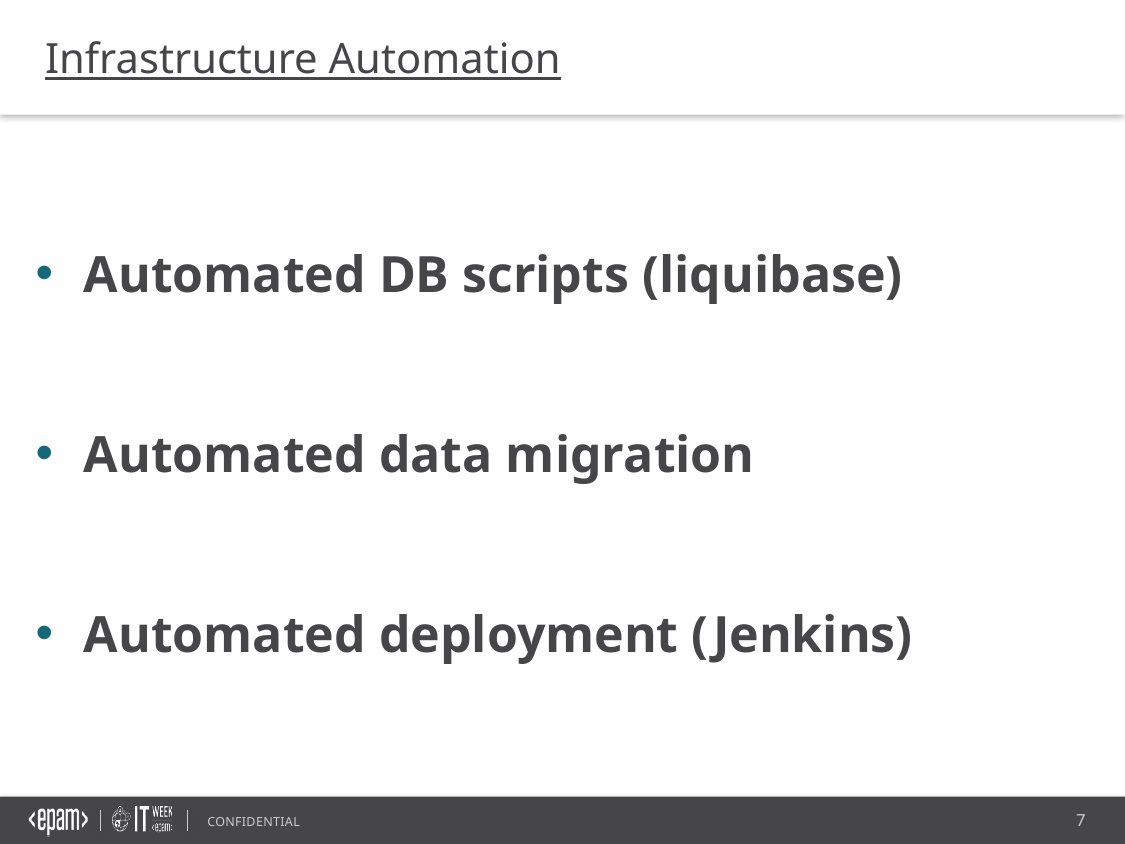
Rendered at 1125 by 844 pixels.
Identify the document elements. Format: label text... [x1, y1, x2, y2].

list Infrastructure Automation [0, 0, 1125, 115]
picture [28, 808, 88, 837]
text_box Automated DB scripts (liquibase) Automated data migration Automated deployment (Jenkins) [0, 114, 1082, 670]
